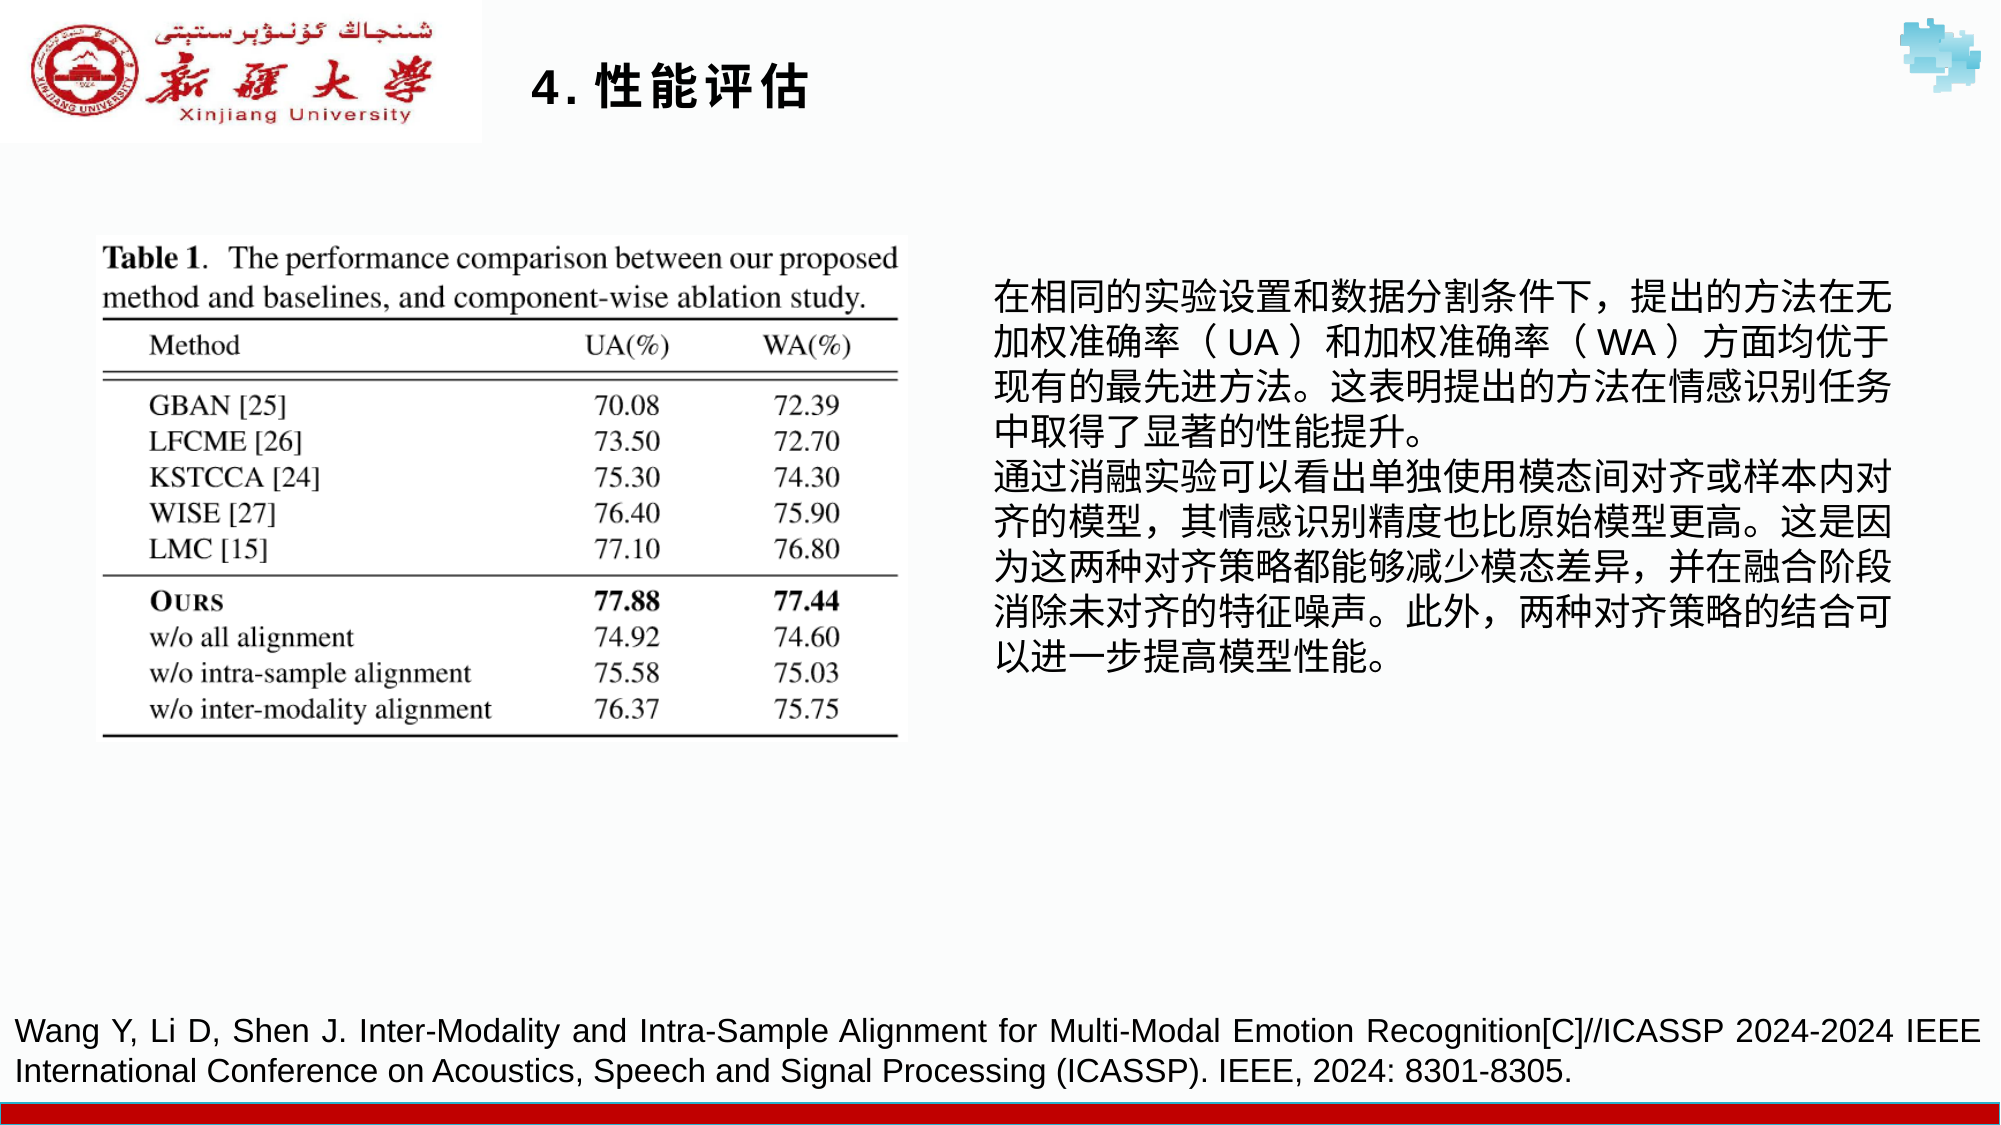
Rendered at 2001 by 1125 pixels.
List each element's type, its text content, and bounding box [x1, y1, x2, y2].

picture [0, 0, 482, 143]
picture [1881, 0, 2000, 112]
picture [95, 235, 908, 743]
text_box Wang Y, Li D, Shen J. Inter-Modality and Intra-Sample Alignment for Multi-Modal Emotion Recognition[C]//ICASSP 2024-2024 IEEE International Conference on Acoustics, Speech and Signal Processing (ICASSP). IEEE, 2024: 8301-8305. [0, 1002, 2000, 1097]
text_box 4.性能评估 [516, 26, 851, 143]
text_box [0, 1102, 2000, 1125]
text_box 在相同的实验设置和数据分割条件下，提出的方法在无加权准确率（UA）和加权准确率（WA）方面均优于现有的最先进方法。这表明提出的方法在情感识别任务中取得了显著的性能提升。 通过消融实验可以看出单独使用模态间对齐或样本内对齐的模型，其情感识别精度也比原始模型更高。这是因为这两种对齐策略都能够减少模态差异，并在融合阶段消除未对齐的特征噪声。此外，两种对齐策略的结合可以进一步提高模型性能。 [978, 265, 1927, 686]
